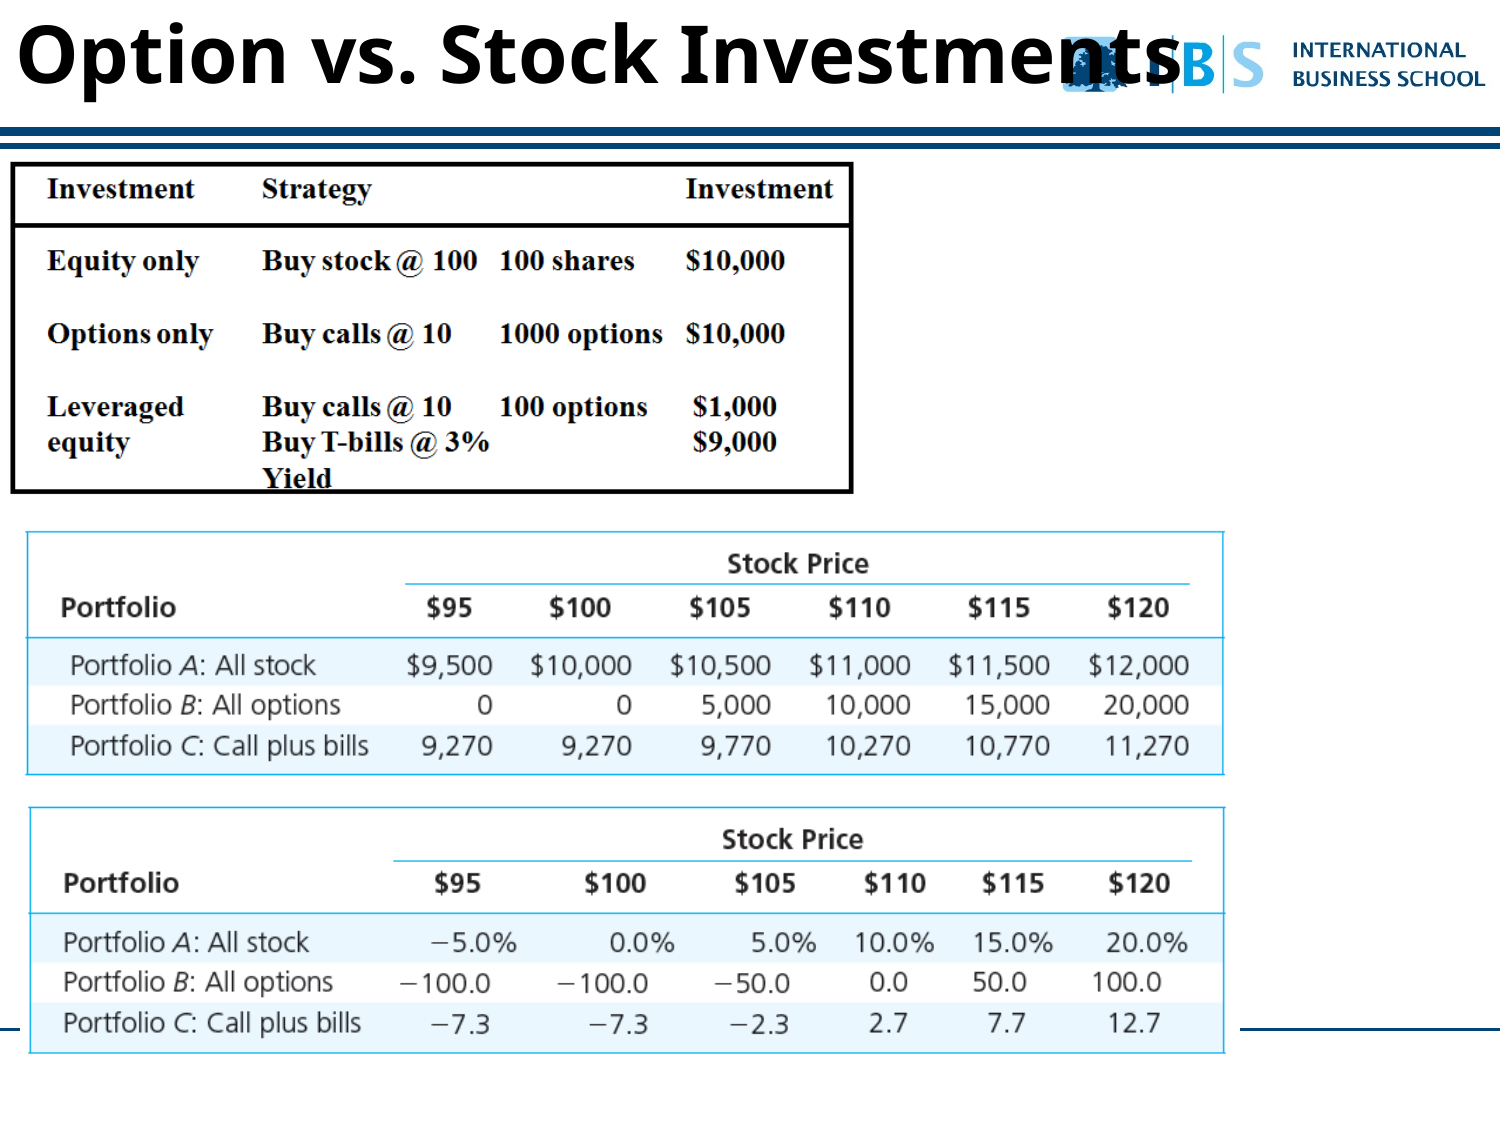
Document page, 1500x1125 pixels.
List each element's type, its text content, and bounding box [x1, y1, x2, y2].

picture [19, 520, 1240, 1068]
title Option vs. Stock Investments [0, 6, 1210, 109]
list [0, 149, 863, 507]
picture [1210, 26, 1495, 96]
